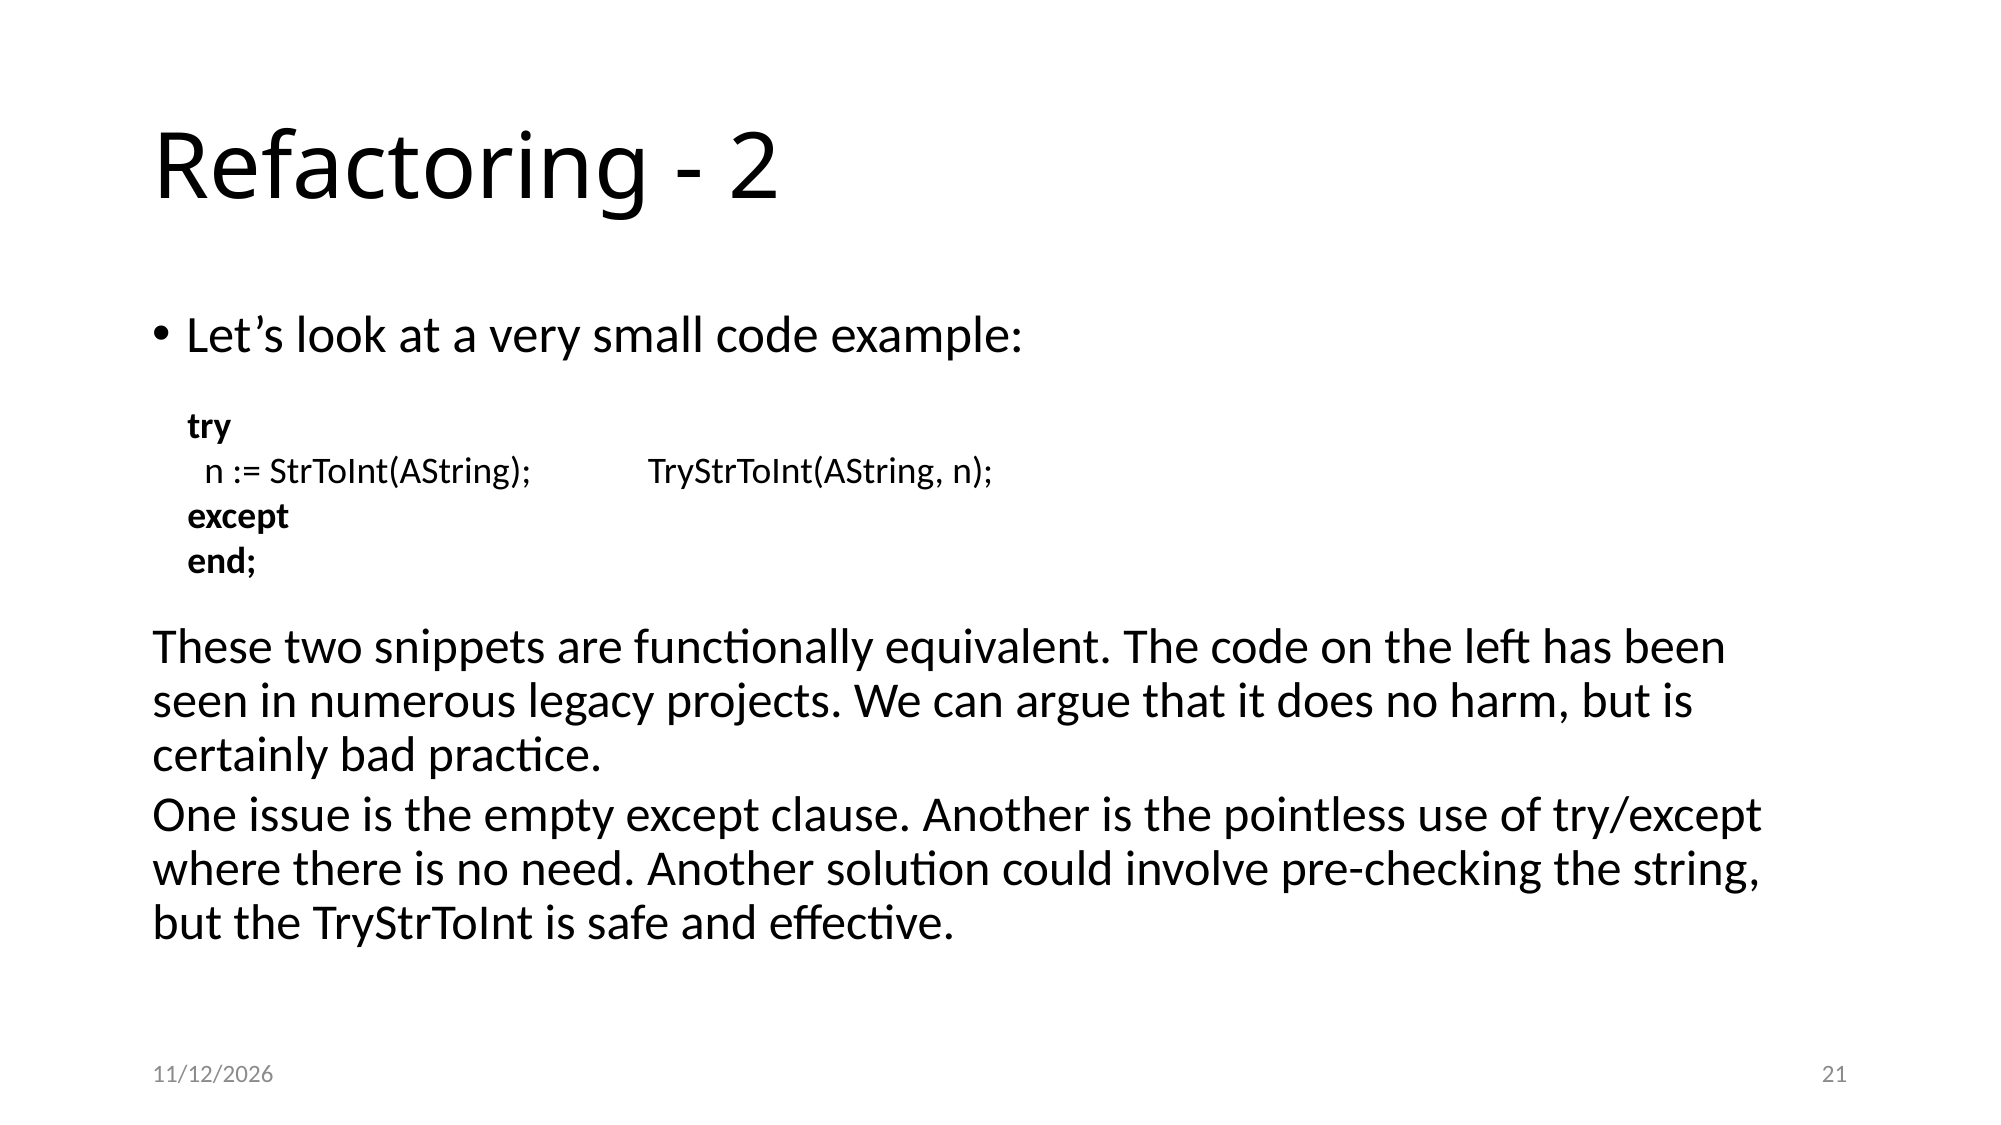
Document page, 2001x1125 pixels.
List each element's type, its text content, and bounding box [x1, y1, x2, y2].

text_box try n := StrToInt(AString); except end; [172, 393, 553, 589]
slide_number 21 [1412, 1042, 1863, 1103]
text_box These two snippets are functionally equivalent. The code on the left has been seen in numerous legacy projects. We can argue that it does no harm, but is certainly bad practice. One issue is the empty except clause. Another is the pointless use of try/except where there is no need. Another solution could involve pre-checking the string, but the TryStrToInt is safe and effective. [137, 612, 1848, 968]
title Refactoring - 2 [137, 59, 1863, 278]
text_box TryStrToInt(AString, n); [616, 393, 1062, 589]
list Let’s look at a very small code example: [137, 299, 1863, 372]
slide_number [137, 1042, 588, 1103]
